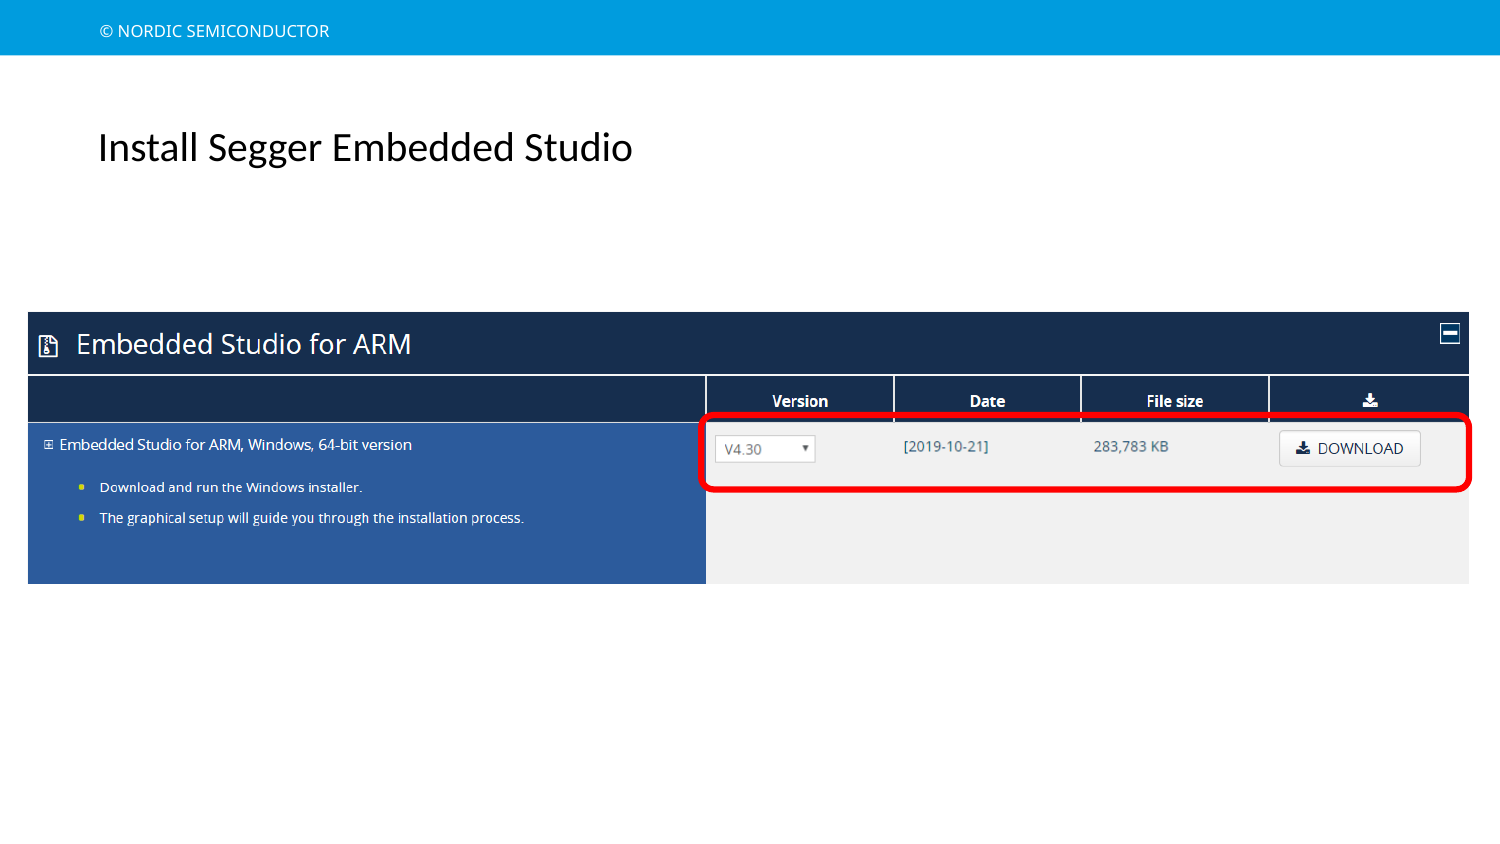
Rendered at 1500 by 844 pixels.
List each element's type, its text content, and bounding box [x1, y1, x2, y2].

picture [27, 311, 1470, 584]
title Install Segger Embedded Studio [82, 88, 1360, 170]
